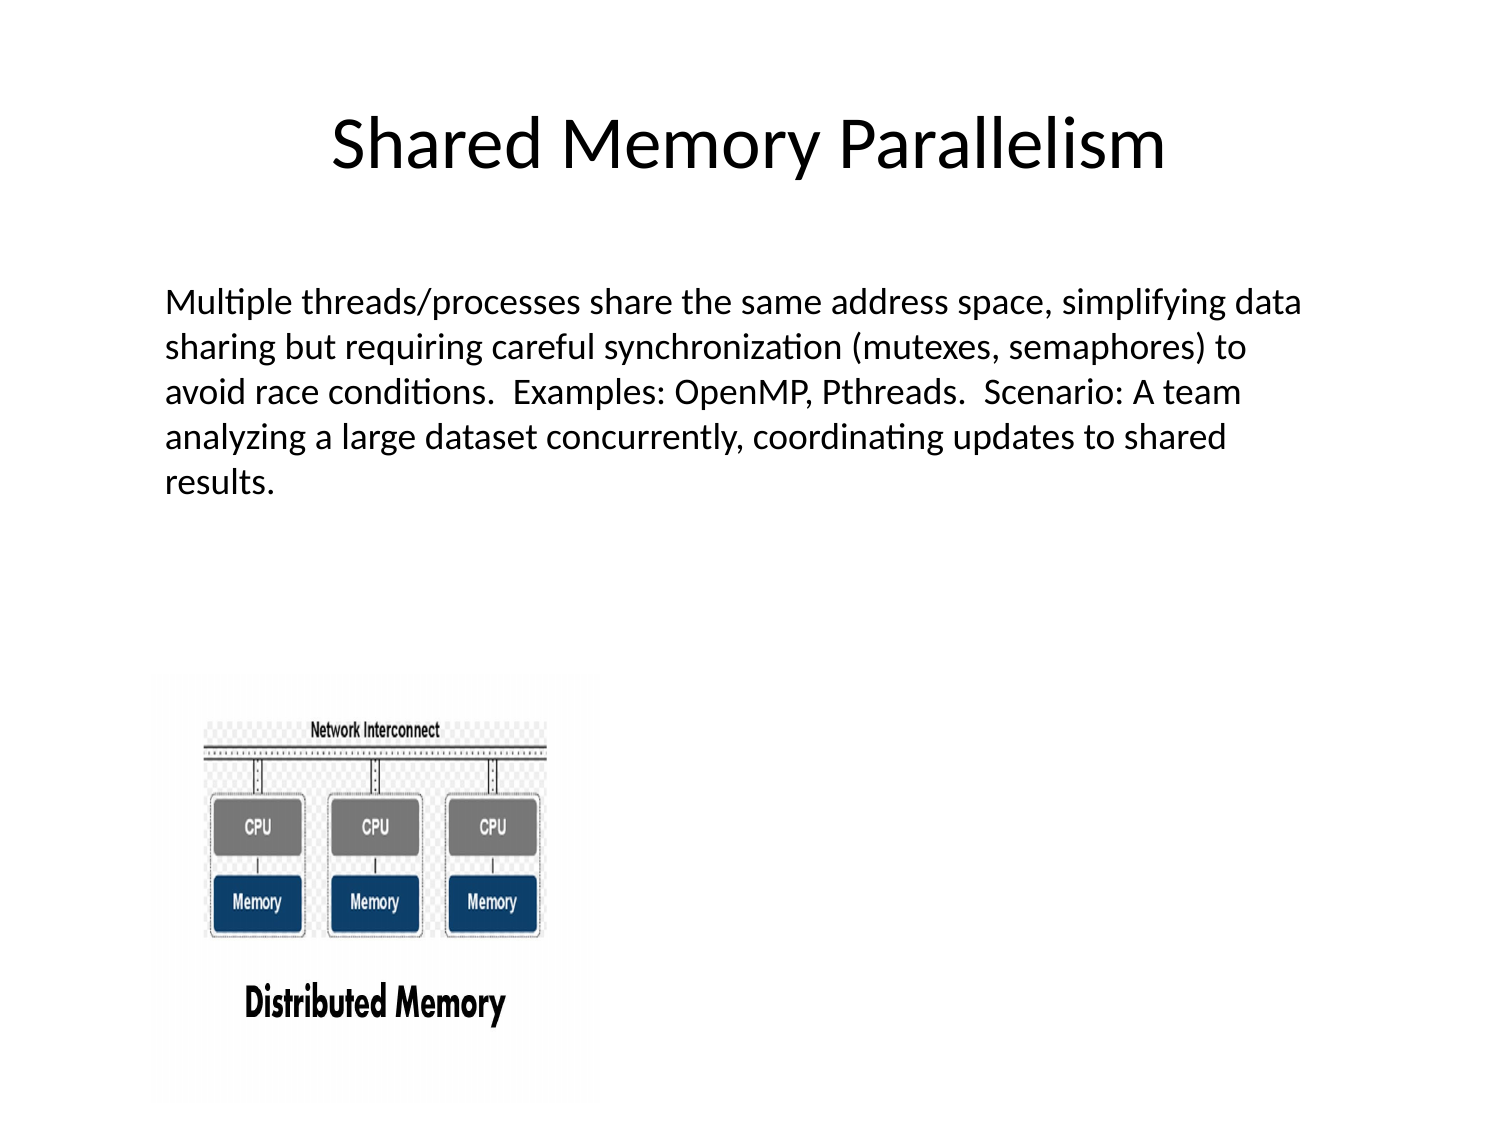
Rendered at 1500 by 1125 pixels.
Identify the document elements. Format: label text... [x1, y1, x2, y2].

title Shared Memory Parallelism [75, 45, 1425, 233]
text_box Multiple threads/processes share the same address space, simplifying data sharing but requiring careful synchronization (mutexes, semaphores) to avoid race conditions. Examples: OpenMP, Pthreads. Scenario: A team analyzing a large dataset concurrently, coordinating updates to shared results. [149, 224, 1350, 510]
picture [149, 674, 601, 1103]
